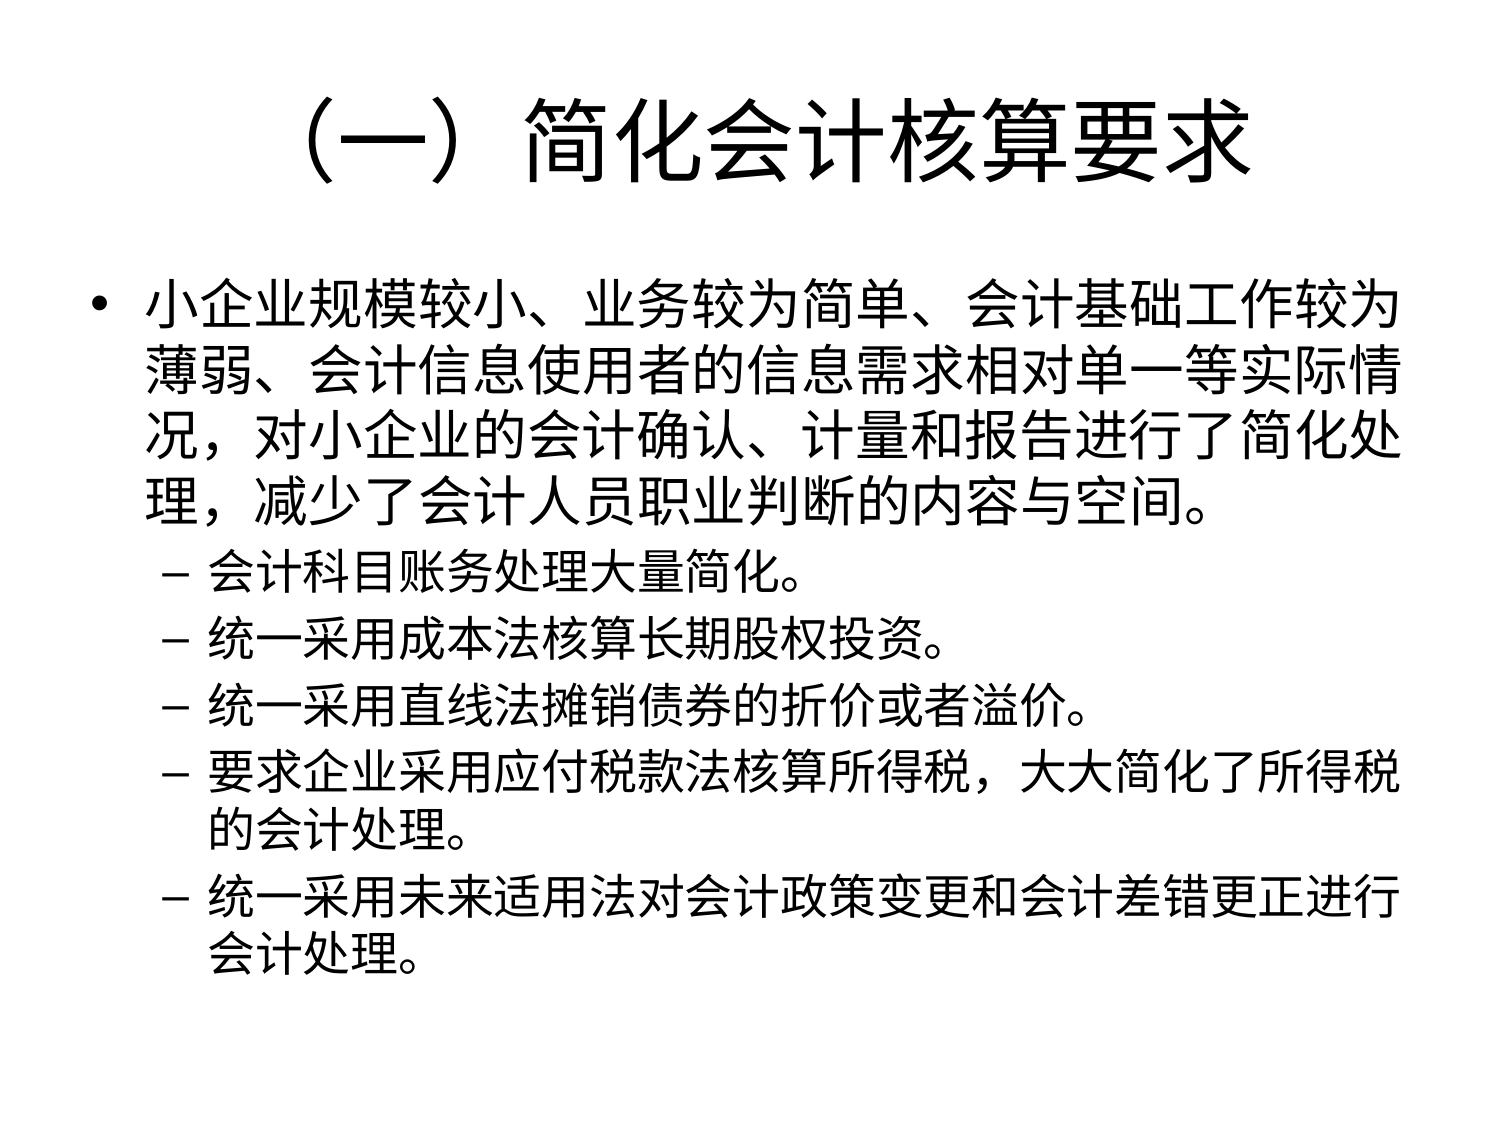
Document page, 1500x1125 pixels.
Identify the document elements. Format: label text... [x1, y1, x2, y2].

title （一）简化会计核算要求 [75, 45, 1425, 233]
list 小企业规模较小、业务较为简单、会计基础工作较为薄弱、会计信息使用者的信息需求相对单一等实际情况，对小企业的会计确认、计量和报告进行了简化处理，减少了会计人员职业判断的内容与空间。 会计科目账务处理大量简化。 统一采用成本法核算长期股权投资。 统一采用直线法摊销债券的折价或者溢价。 要求企业采用应付税款法核算所得税，大大简化了所得税的会计处理。 统一采用未来适用法对会计政策变更和会计差错更正进行会计处理。 [75, 262, 1425, 1005]
